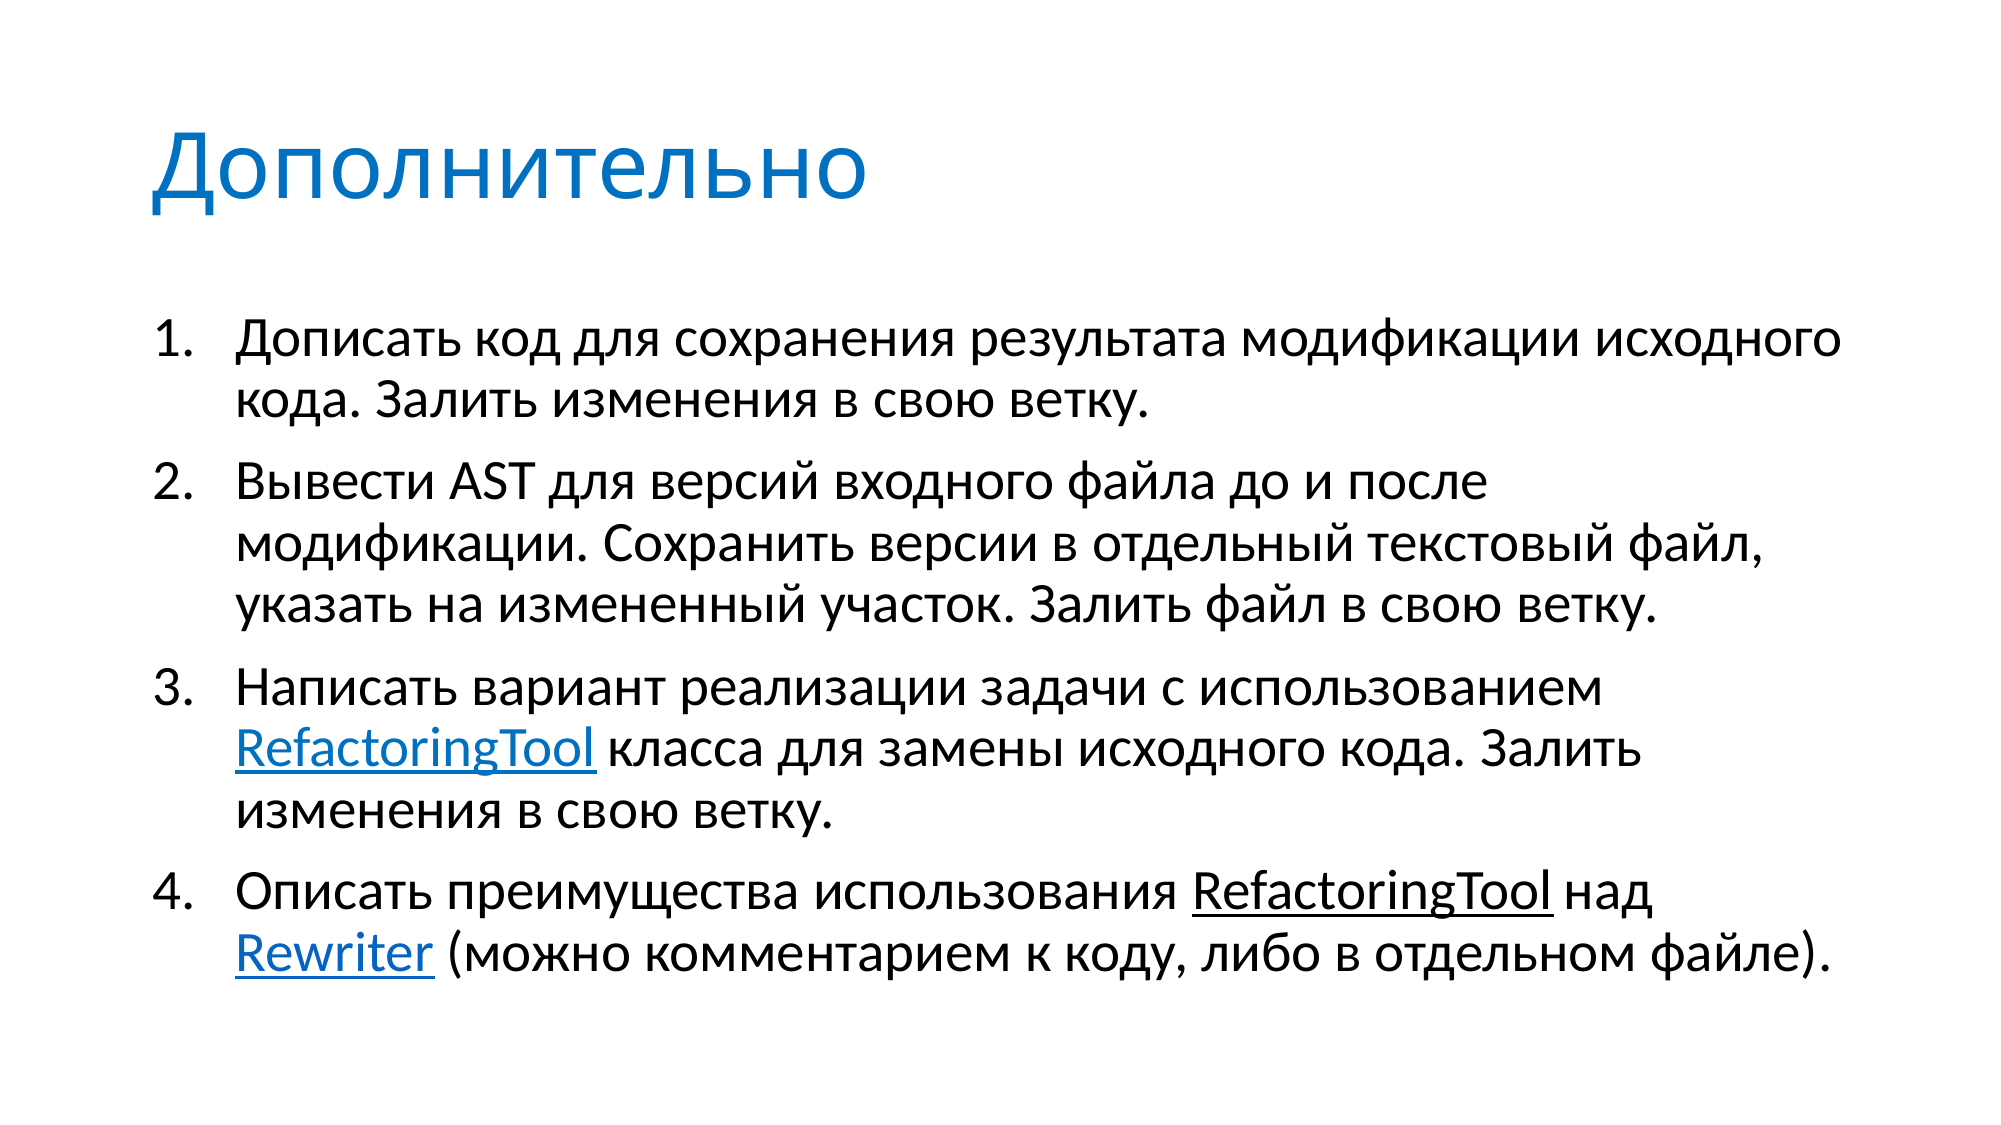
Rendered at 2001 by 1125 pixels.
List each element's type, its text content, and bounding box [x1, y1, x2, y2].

list Дописать код для сохранения результата модификации исходного кода. Залить изменения в свою ветку. Вывести AST для версий входного файла до и после модификации. Сохранить версии в отдельный текстовый файл, указать на измененный участок. Залить файл в свою ветку. Написать вариант реализации задачи с использованием RefactoringTool класса для замены исходного кода. Залить изменения в свою ветку. Описать преимущества использования RefactoringTool над Rewriter (можно комментарием к коду, либо в отдельном файле). [137, 299, 1863, 1014]
title Дополнительно [137, 59, 1863, 278]
